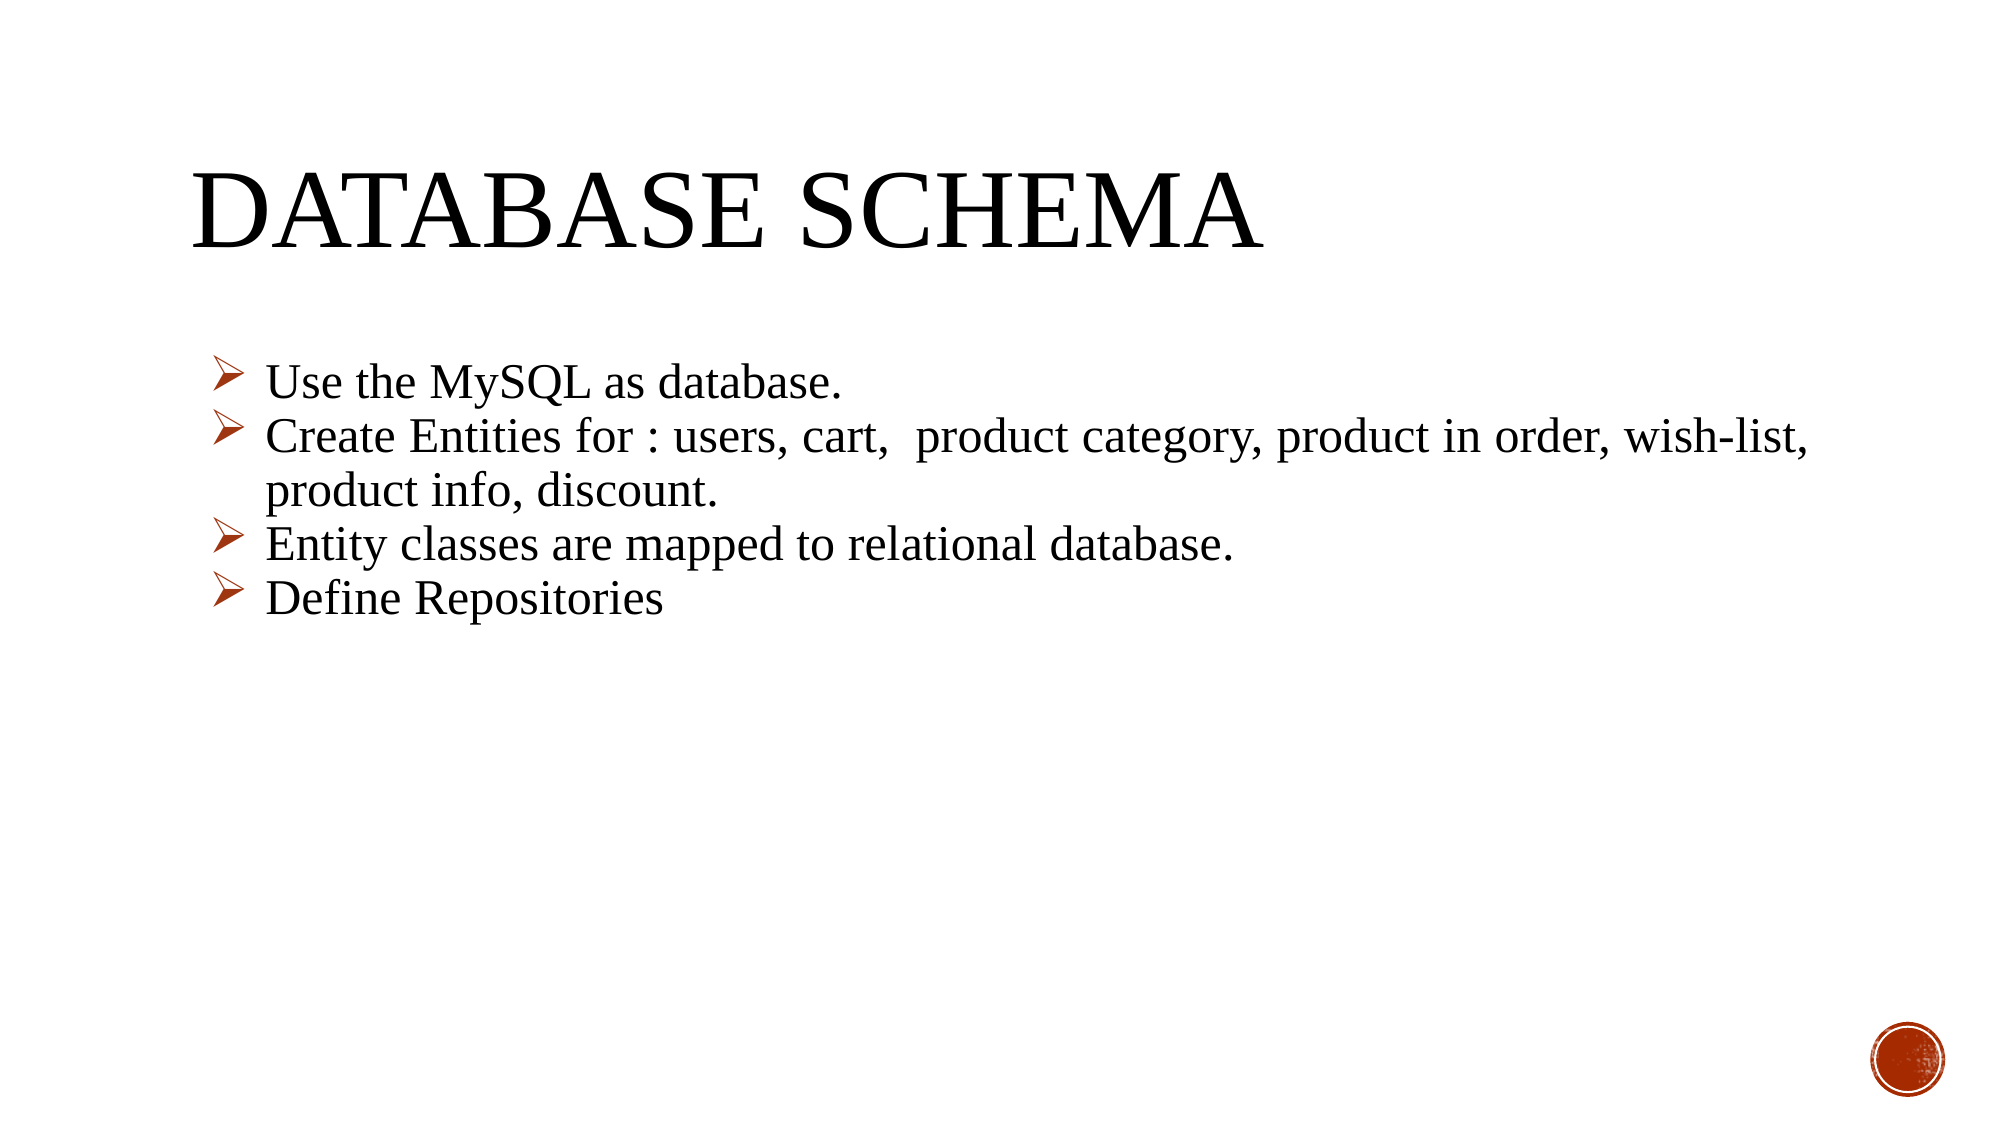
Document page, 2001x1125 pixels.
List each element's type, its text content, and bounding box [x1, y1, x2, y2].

list Use the MySQL as database. Create Entities for : users, cart, product category, product in order, wish-list, product info, discount. Entity classes are mapped to relational database. Define Repositories [175, 348, 1826, 1013]
title Database Schema [175, 79, 1826, 344]
